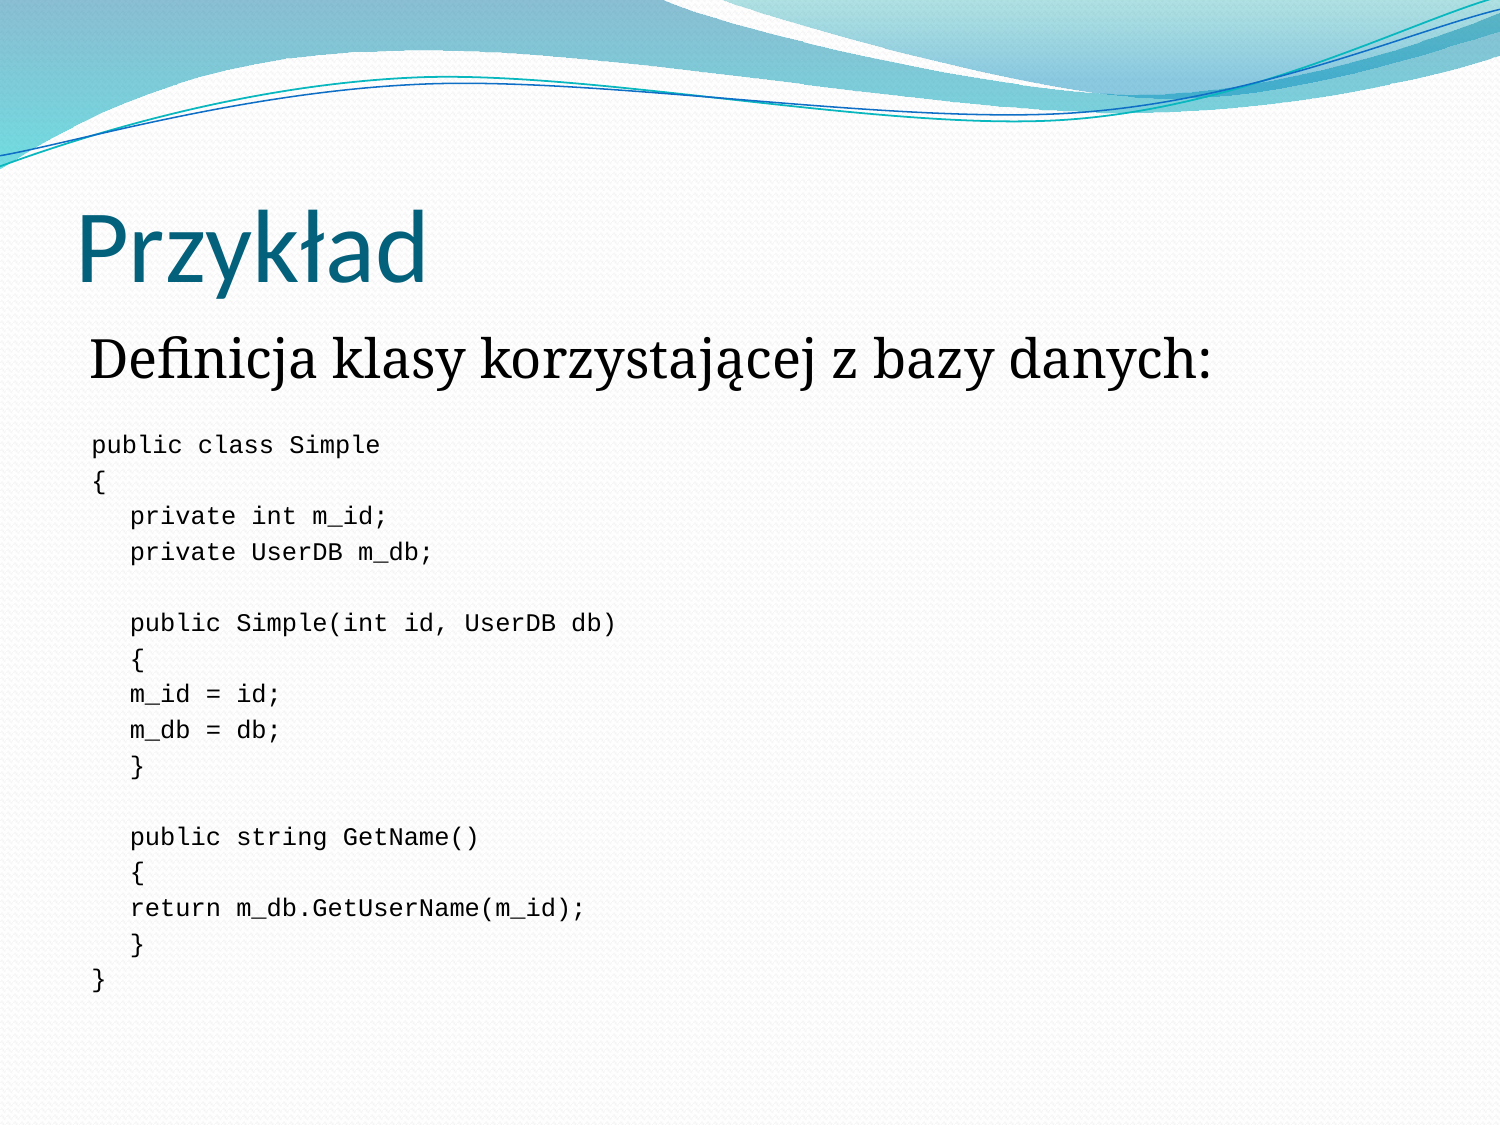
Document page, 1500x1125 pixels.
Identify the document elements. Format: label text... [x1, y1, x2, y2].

text_box Definicja klasy korzystającej z bazy danych: [74, 317, 1425, 397]
title Przykład [75, 115, 1425, 303]
list public class Simple { private int m_id; private UserDB m_db; public Simple(int id, UserDB db) { m_id = id; m_db = db; } public string GetName() { return m_db.GetUserName(m_id); } } [76, 420, 1427, 1012]
